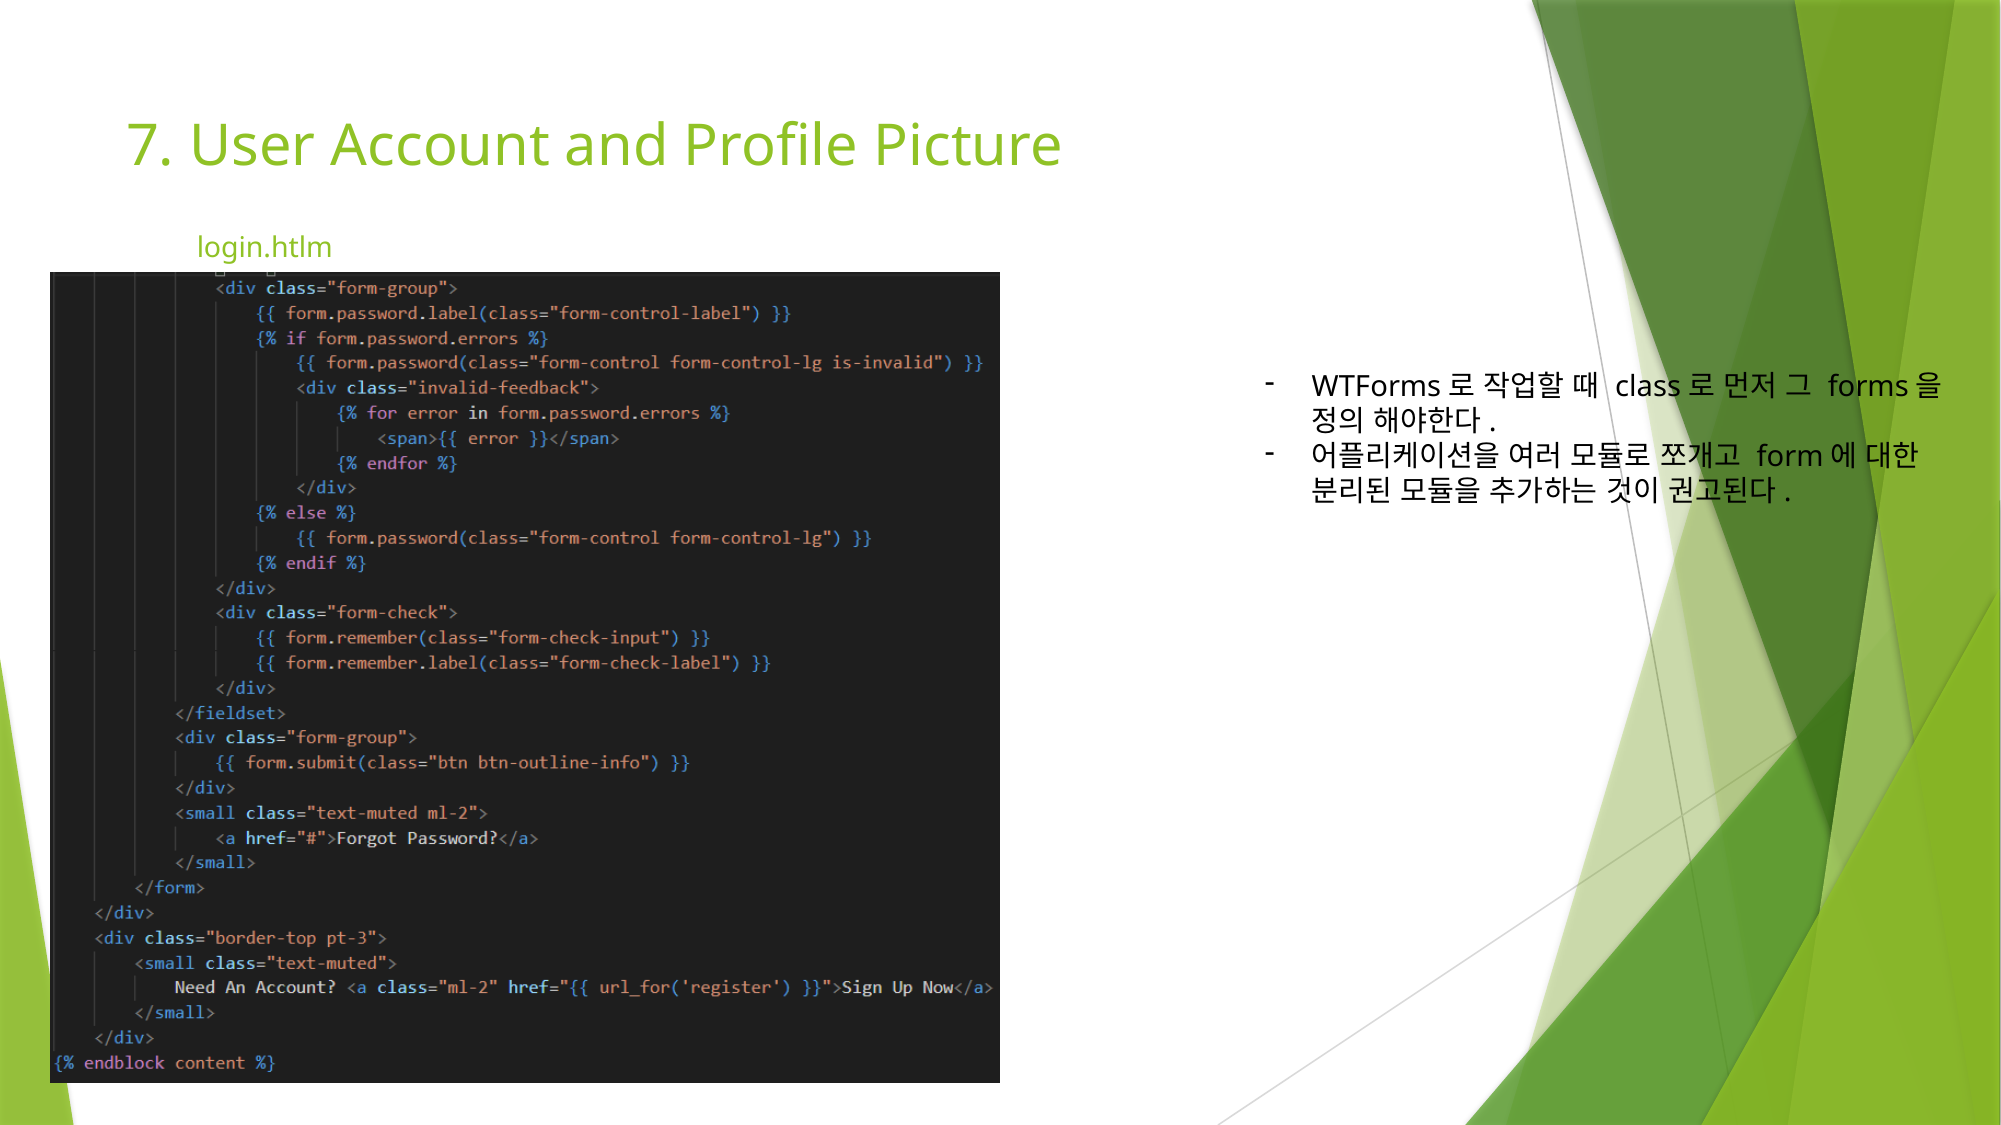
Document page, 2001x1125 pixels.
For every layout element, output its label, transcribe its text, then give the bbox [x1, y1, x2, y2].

text_box WTForms로 작업할 때 class로 먼저 그 forms을 정의 해야한다. 어플리케이션을 여러 모듈로 쪼개고 form에 대한 분리된 모듈을 추가하는 것이 권고된다. [1250, 360, 1984, 585]
text_box login.htlm [181, 187, 1457, 273]
title 7. User Account and Profile Picture [111, 99, 1522, 185]
picture [49, 272, 1001, 1083]
